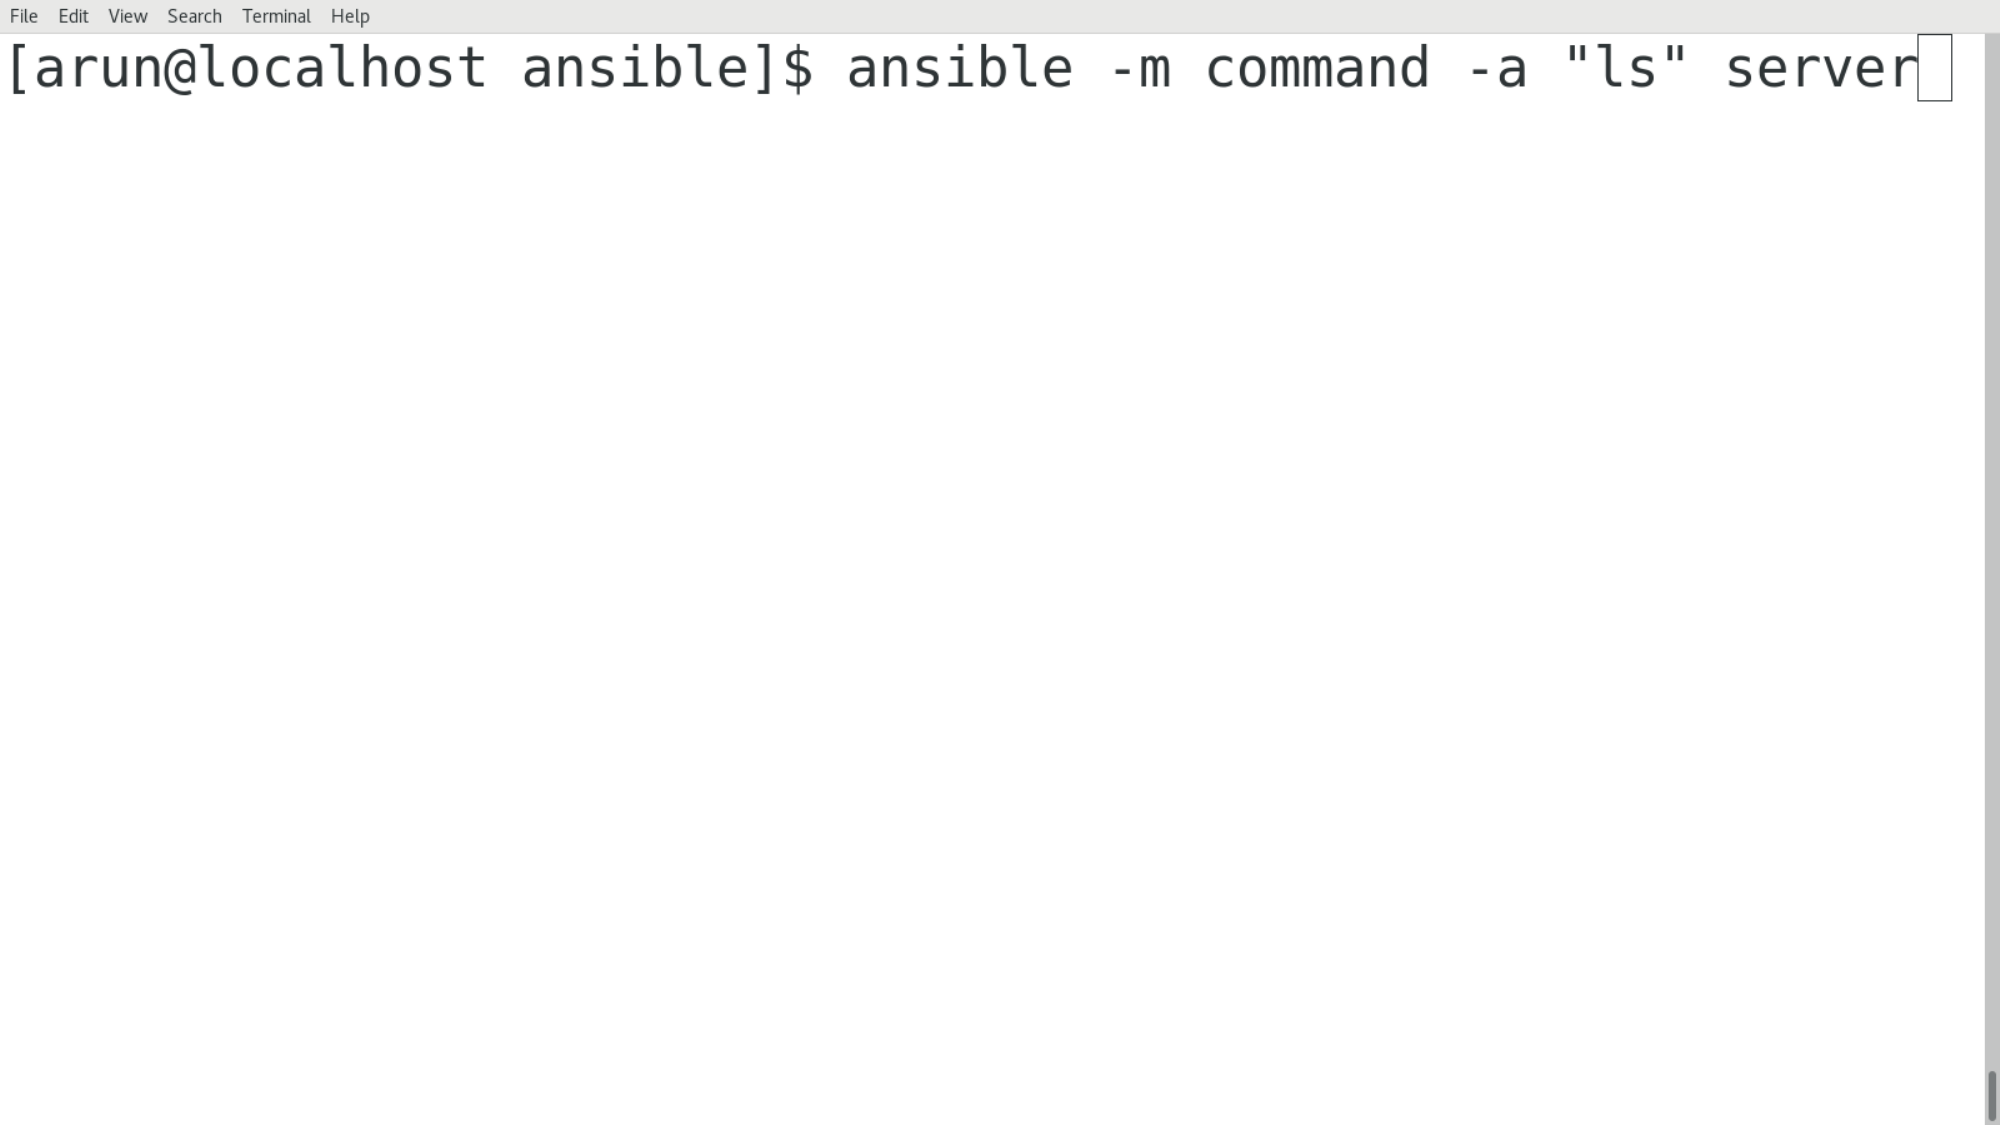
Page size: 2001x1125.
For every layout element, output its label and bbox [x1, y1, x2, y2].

list [0, 0, 2000, 1125]
